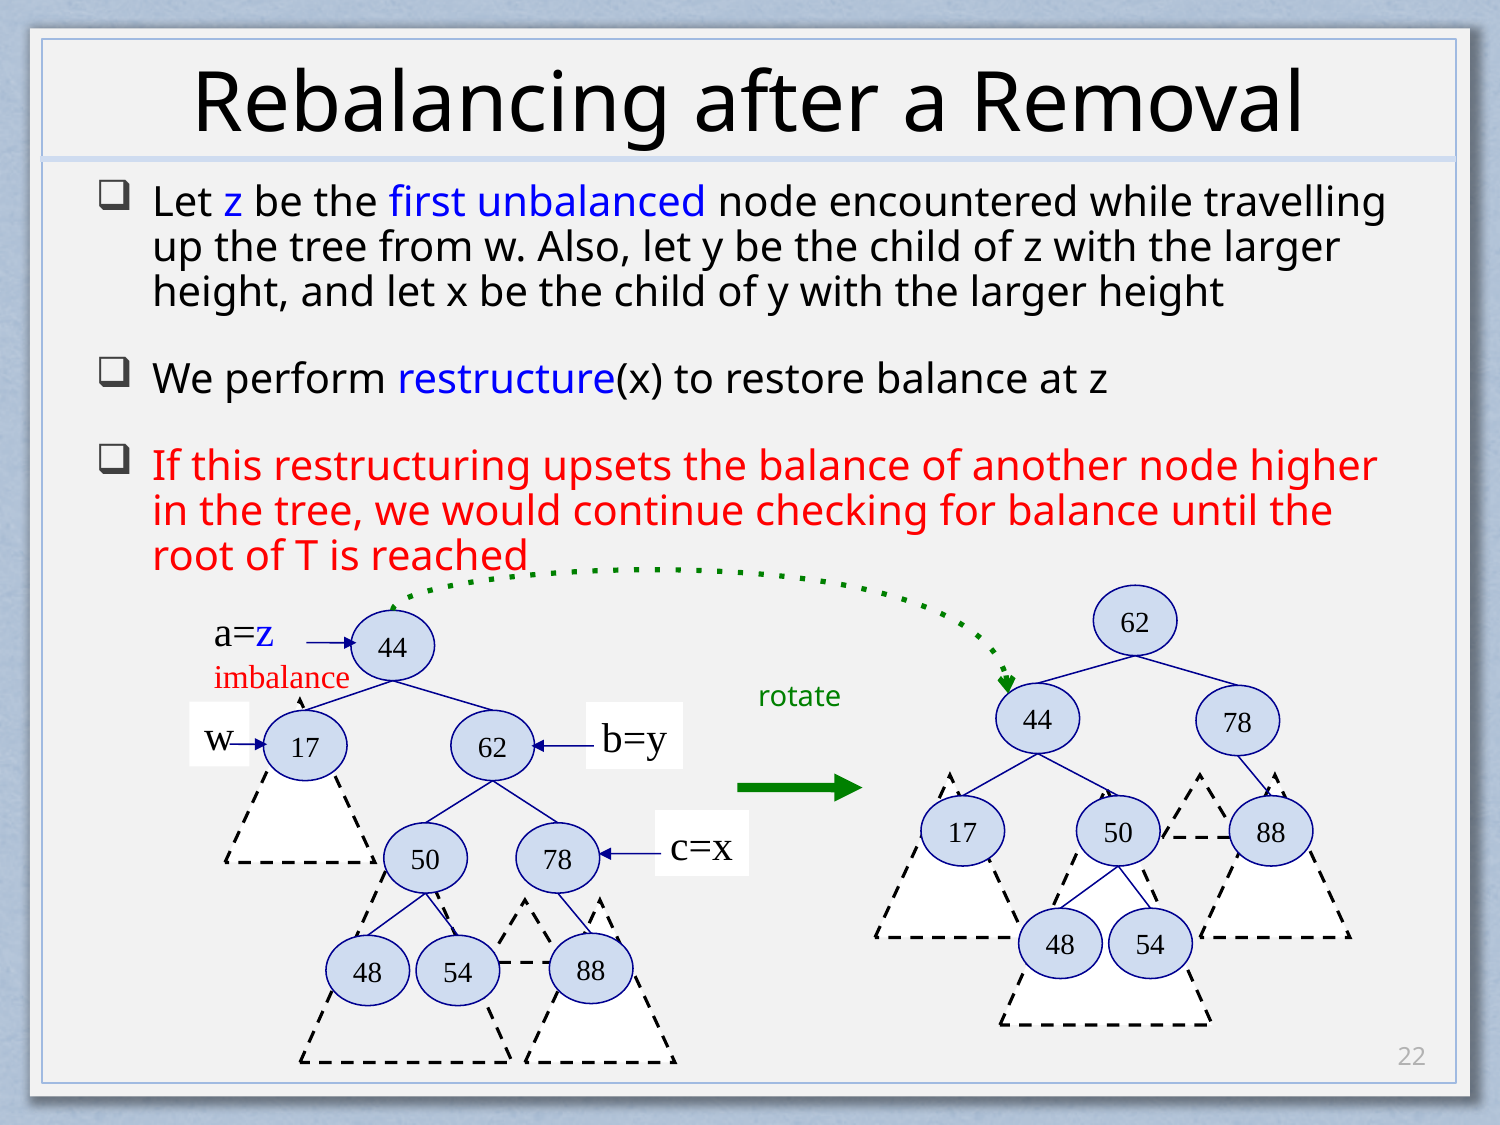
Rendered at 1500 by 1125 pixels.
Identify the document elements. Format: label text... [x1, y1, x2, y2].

slide_number 21 [1367, 1036, 1457, 1079]
text_box 54 [1108, 908, 1193, 979]
text_box [494, 899, 555, 963]
text_box [999, 919, 1213, 1025]
text_box [752, 781, 863, 794]
text_box w [189, 701, 250, 767]
text_box [937, 774, 955, 802]
text_box 17 [920, 796, 1005, 867]
text_box 50 [1076, 796, 1161, 857]
text_box 48 [325, 935, 410, 1006]
text_box a=z imbalance [198, 597, 366, 703]
text_box [598, 847, 653, 860]
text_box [660, 343, 745, 964]
text_box 44 [366, 610, 435, 671]
text_box [531, 739, 594, 753]
text_box [1278, 783, 1286, 797]
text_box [367, 890, 418, 938]
text_box 50 [383, 823, 468, 883]
text_box 62 [1093, 585, 1178, 645]
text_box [1117, 863, 1151, 911]
text_box [874, 837, 1022, 938]
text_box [962, 751, 1031, 799]
text_box [224, 765, 375, 863]
text_box [306, 636, 357, 649]
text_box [424, 890, 459, 938]
text_box Let z be the first unbalanced node encountered while travelling up the tree from w. Also, let y be the child of z with the larger height, and let x be the child of y with the larger height We perform restructure(x) to restore balance at z If this restructuring upsets the balance of another node higher in the tree, we would continue checking for balance until the root of T is reached [81, 173, 1429, 583]
text_box [599, 900, 620, 942]
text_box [392, 678, 494, 713]
text_box [1199, 848, 1350, 938]
text_box 54 [416, 935, 500, 1006]
title Rebalancing after a Removal [41, 40, 1457, 157]
text_box rotate [752, 669, 857, 720]
text_box [524, 971, 675, 1063]
text_box b=y [587, 703, 653, 768]
text_box 17 [263, 710, 348, 781]
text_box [1237, 753, 1272, 799]
text_box [229, 738, 268, 751]
text_box 78 [1195, 685, 1280, 755]
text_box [557, 890, 592, 936]
text_box 44 [995, 683, 1080, 743]
text_box 78 [516, 823, 600, 893]
text_box [1162, 774, 1230, 838]
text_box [304, 678, 386, 713]
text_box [499, 778, 559, 826]
text_box 88 [1229, 796, 1313, 867]
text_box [424, 778, 494, 826]
text_box 88 [549, 933, 634, 1004]
text_box [380, 870, 395, 883]
text_box [299, 945, 513, 1063]
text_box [1059, 863, 1111, 911]
text_box 48 [1018, 908, 1103, 979]
text_box 62 [450, 711, 535, 771]
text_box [1037, 653, 1128, 686]
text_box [1134, 653, 1239, 688]
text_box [1037, 751, 1119, 799]
text_box [1075, 845, 1087, 856]
